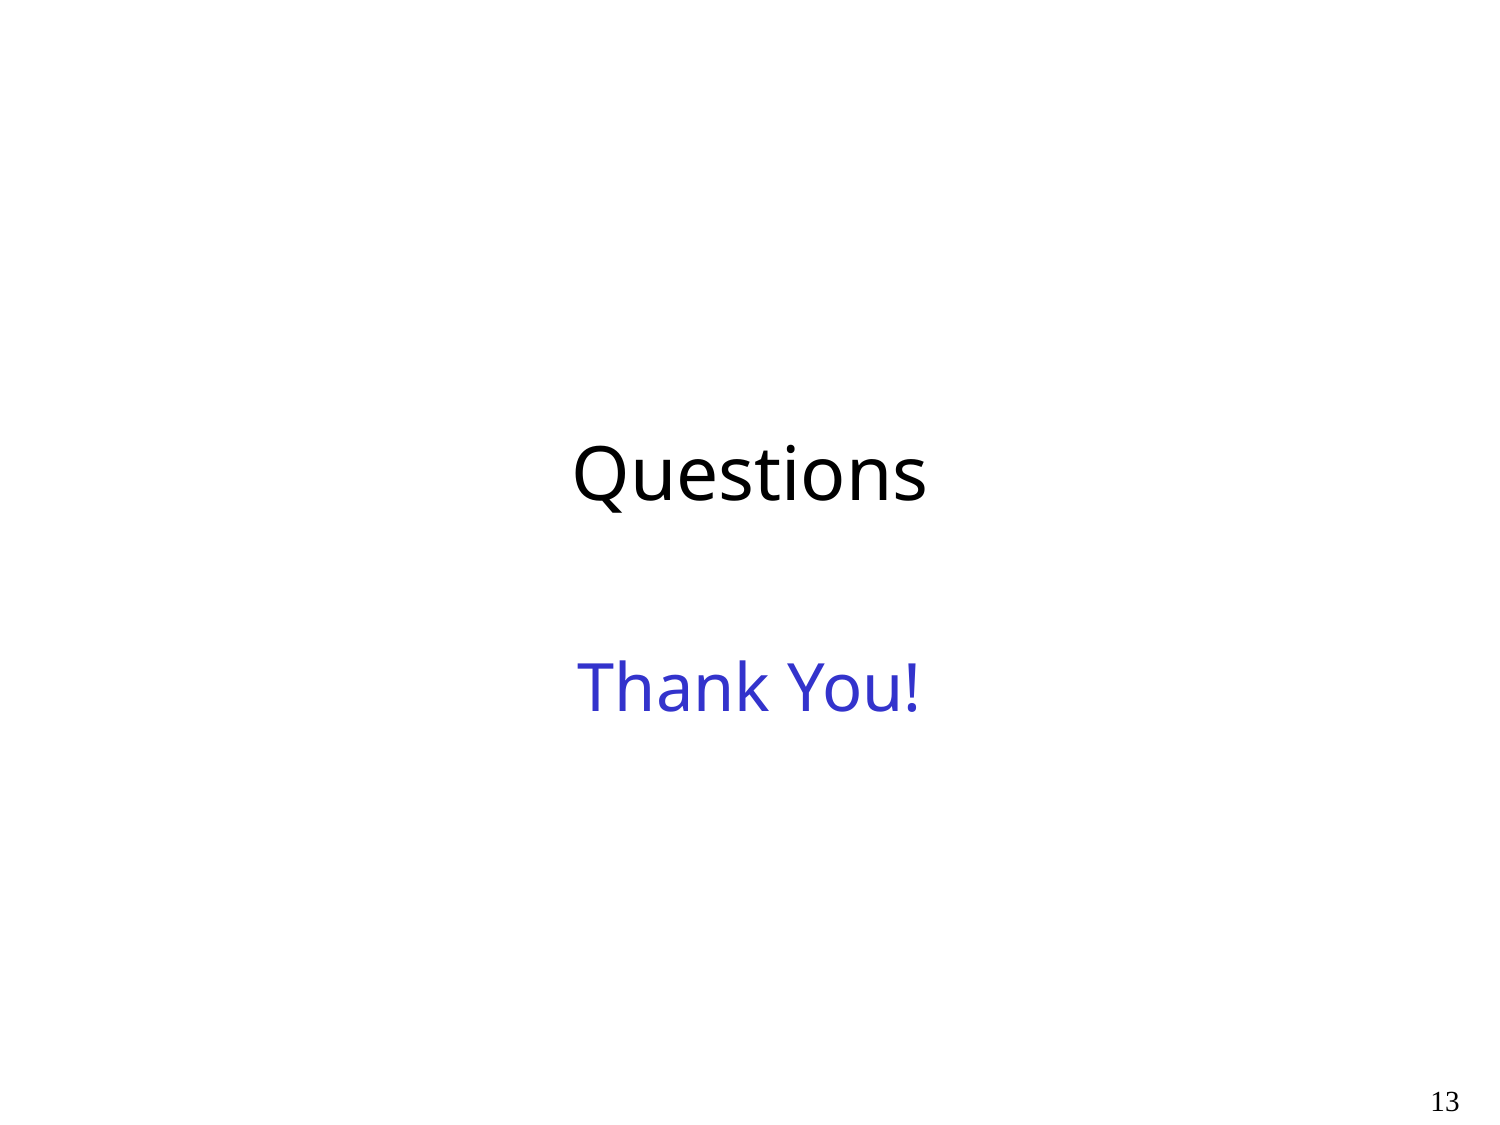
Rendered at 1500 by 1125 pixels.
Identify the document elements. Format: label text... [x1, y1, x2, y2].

subtitle Thank You! [224, 637, 1276, 926]
title Questions [112, 349, 1388, 591]
slide_number 13 [1162, 1074, 1476, 1125]
